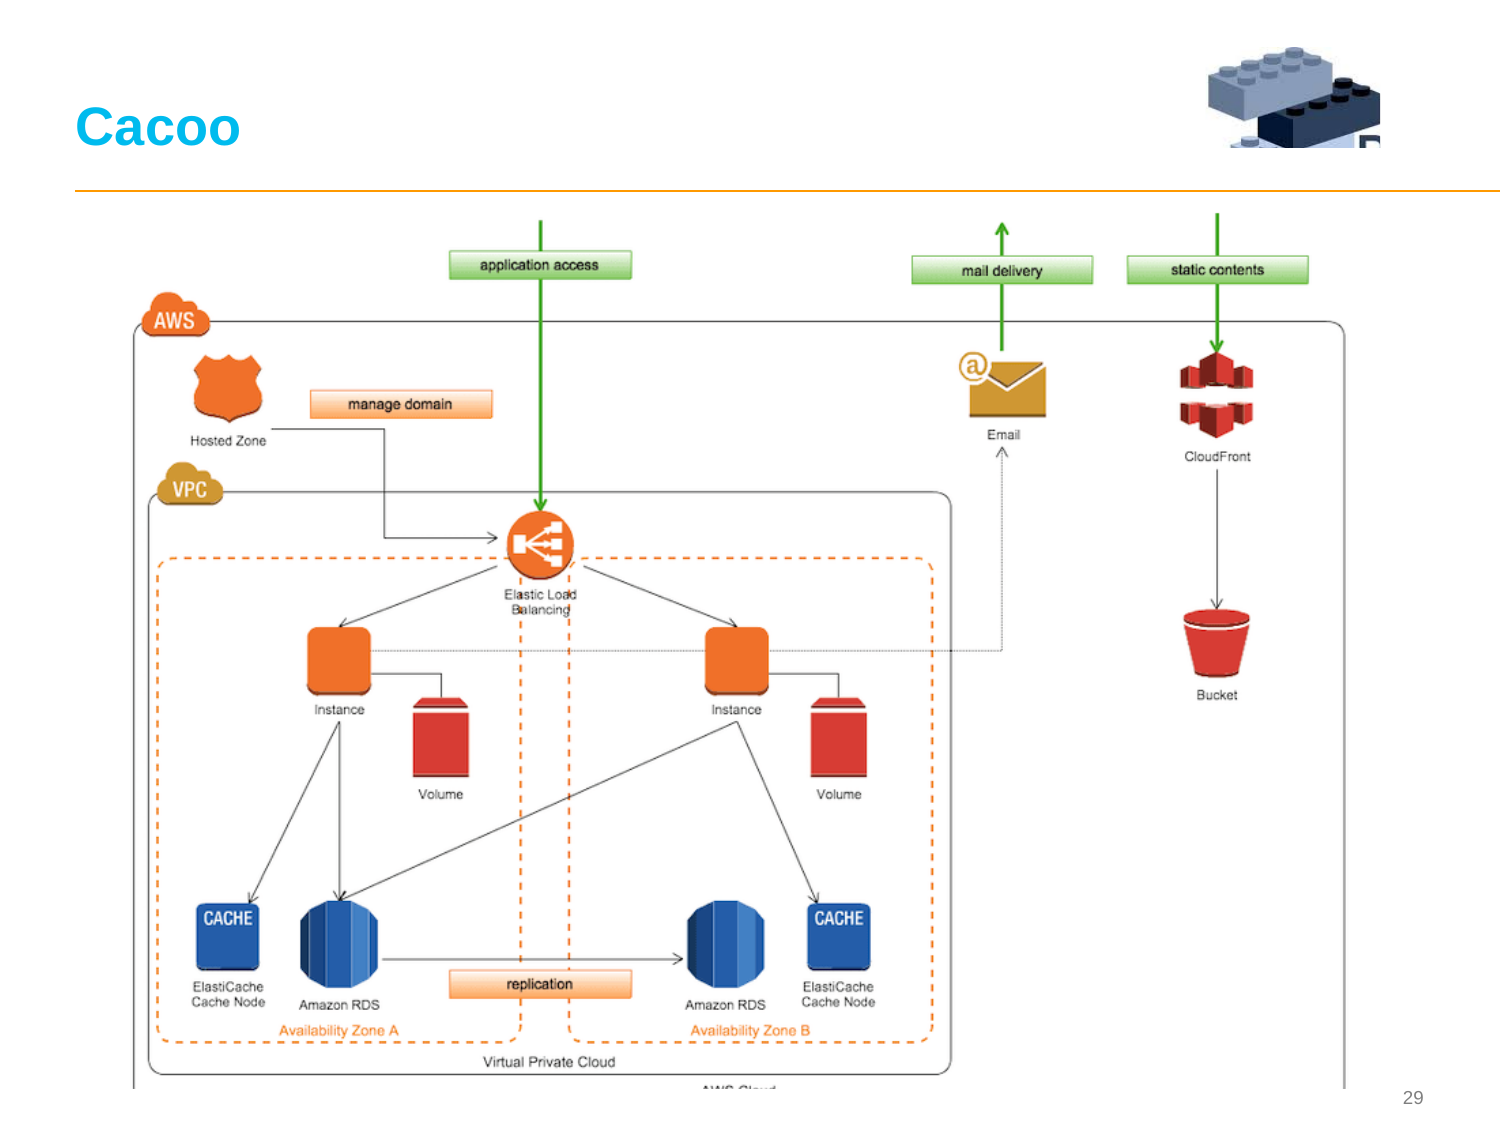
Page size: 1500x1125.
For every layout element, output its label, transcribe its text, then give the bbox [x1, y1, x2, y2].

picture [124, 212, 1351, 1089]
title Cacoo [75, 27, 1422, 157]
